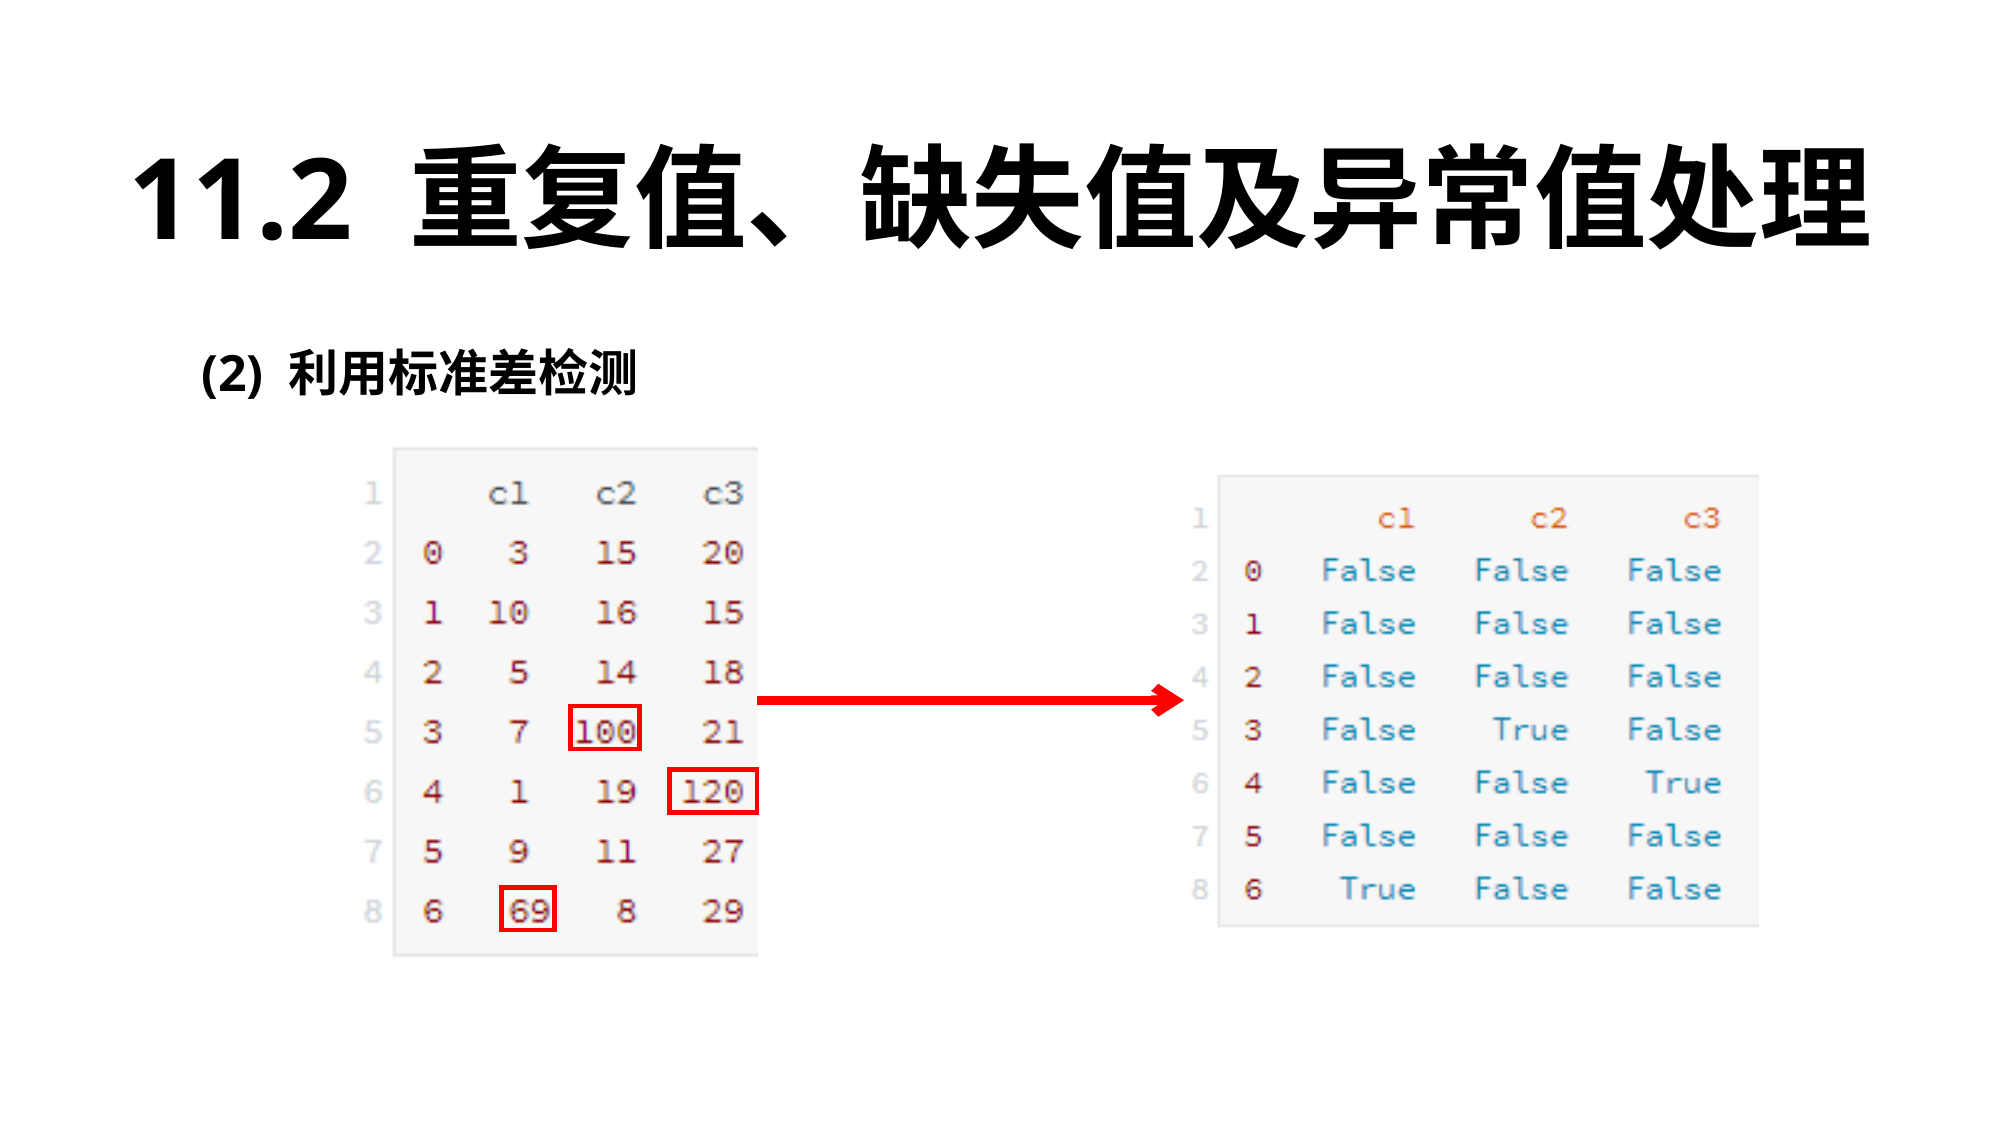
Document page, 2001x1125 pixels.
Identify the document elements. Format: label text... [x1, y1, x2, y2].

text_box (2) 利用标准差检测 [186, 334, 1814, 410]
text_box 11.2 重复值、缺失值及异常值处理 [113, 119, 1887, 270]
picture [1183, 463, 1759, 938]
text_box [351, 434, 758, 966]
